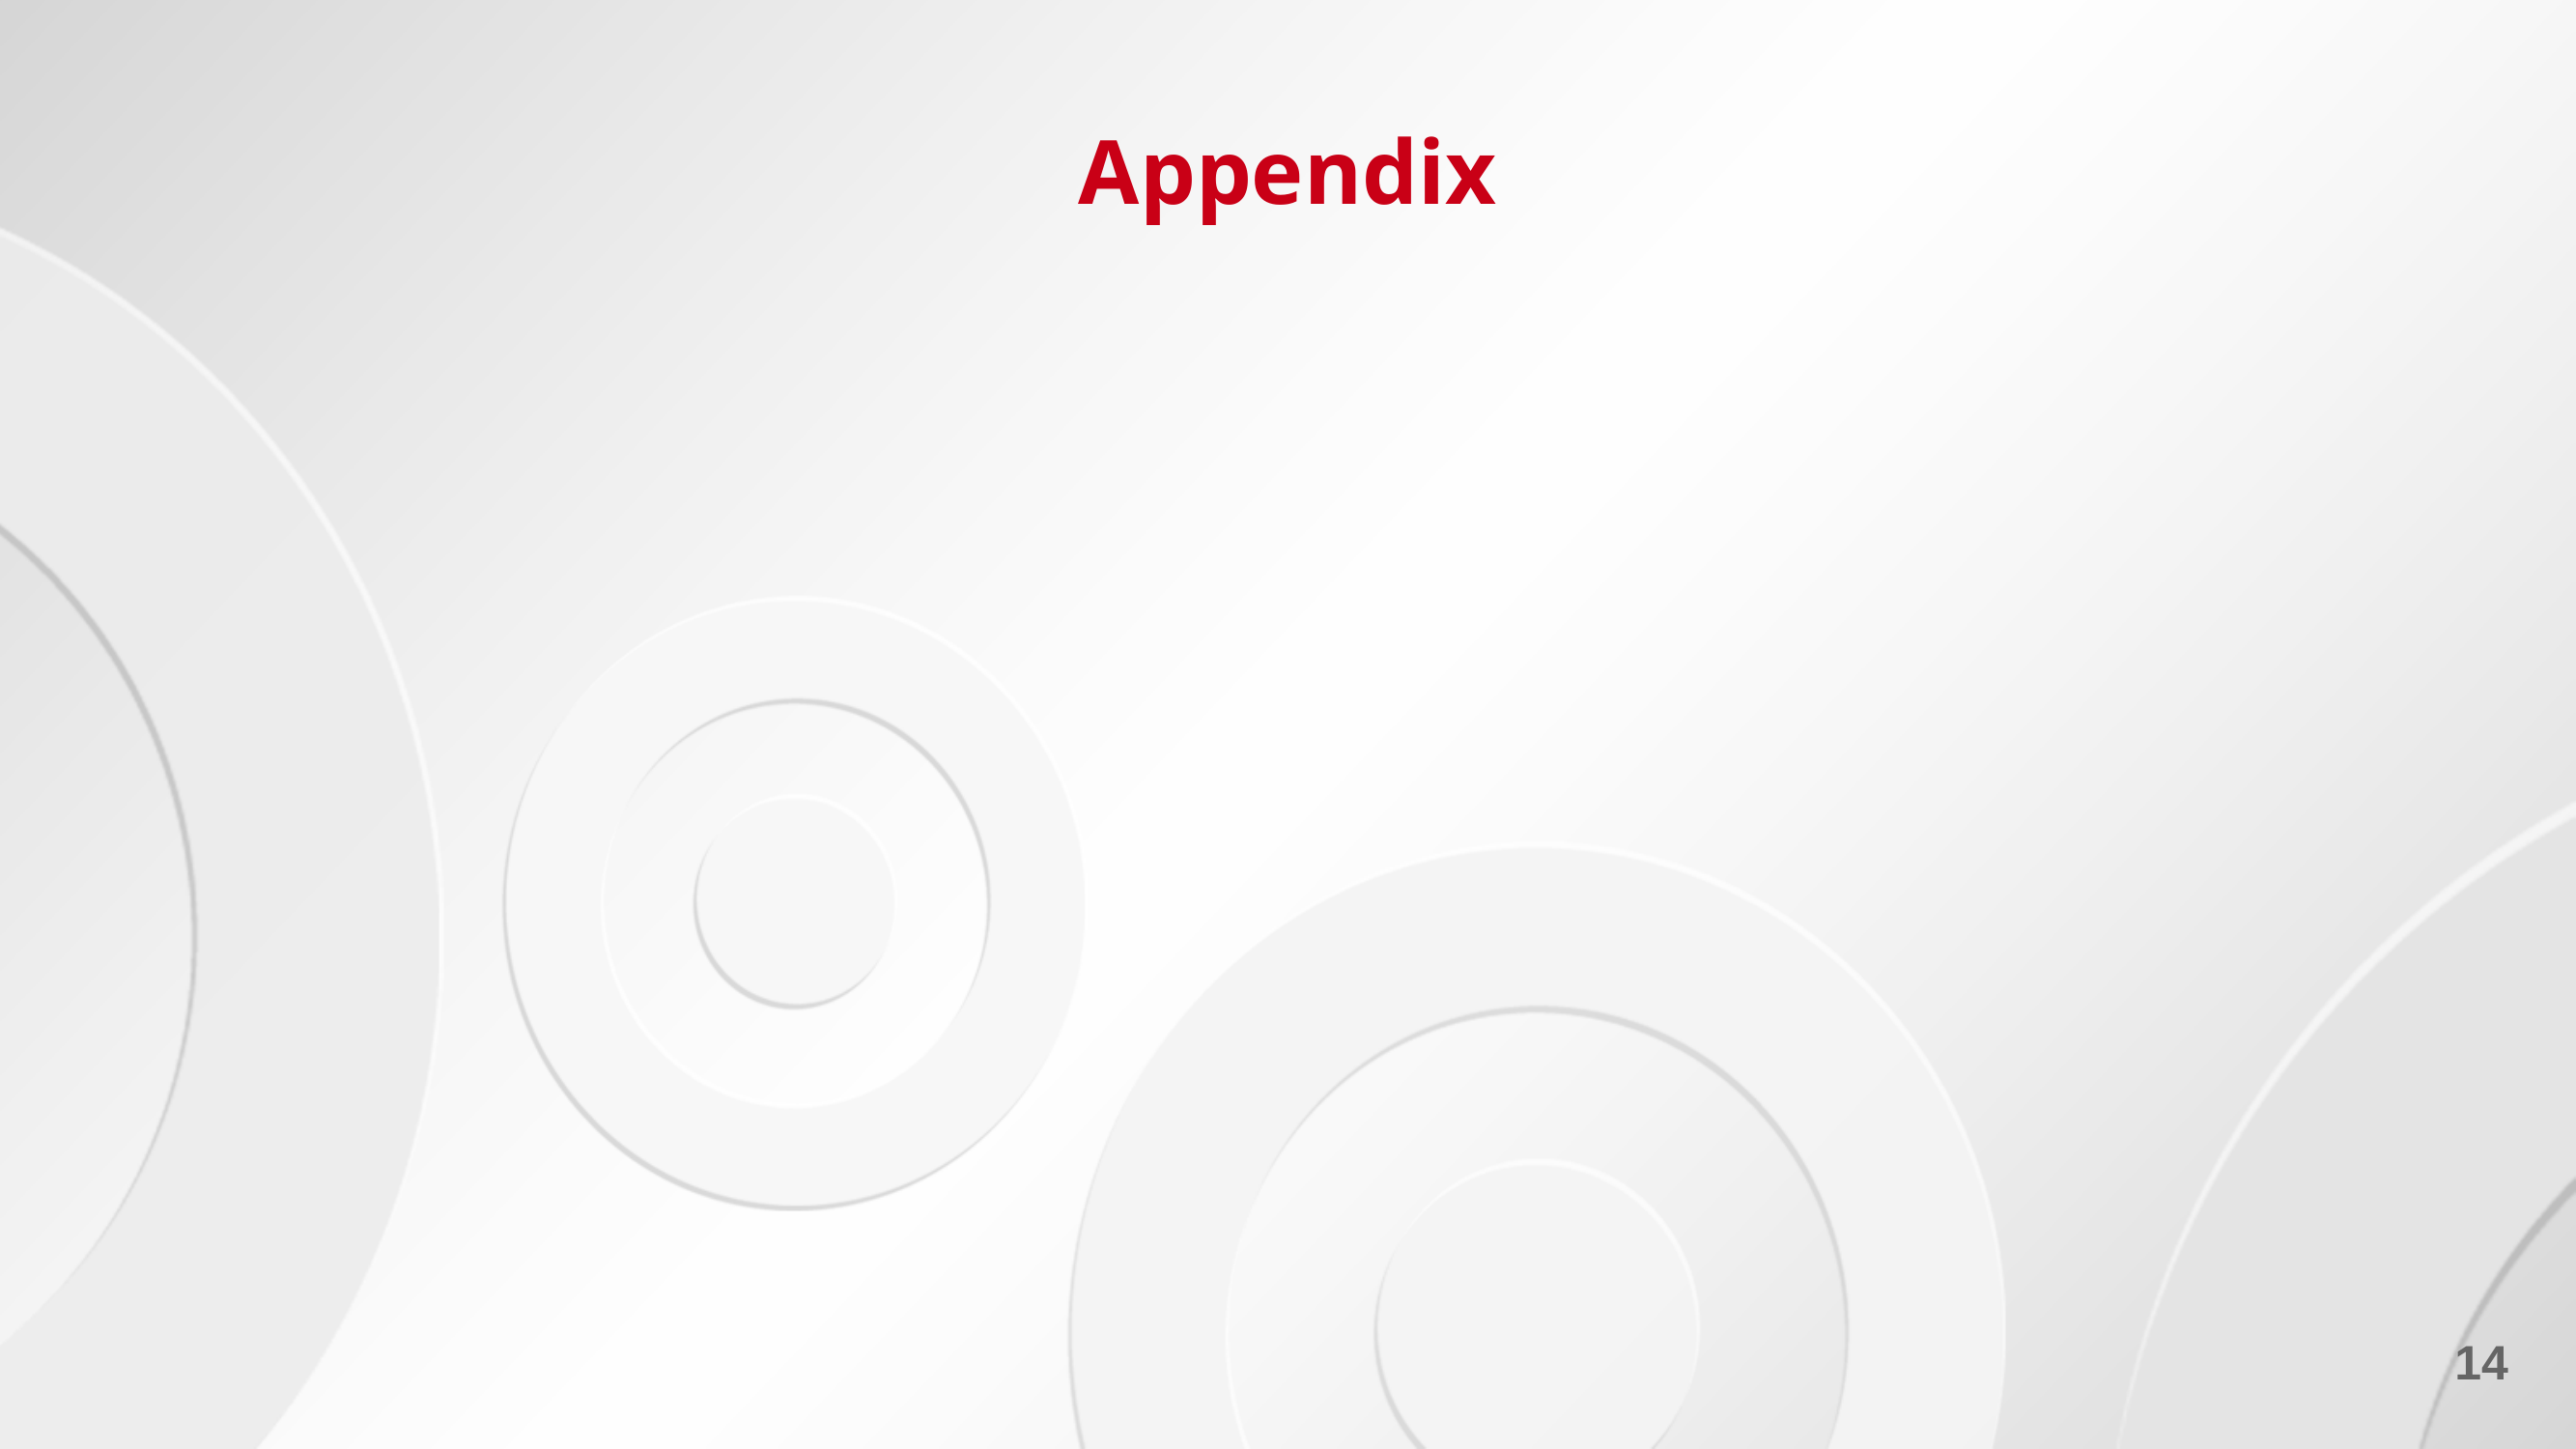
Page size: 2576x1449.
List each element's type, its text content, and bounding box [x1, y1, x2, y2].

title Appendix [80, 58, 2496, 300]
slide_number 14 [1930, 1319, 2533, 1421]
picture [0, 0, 2576, 1449]
